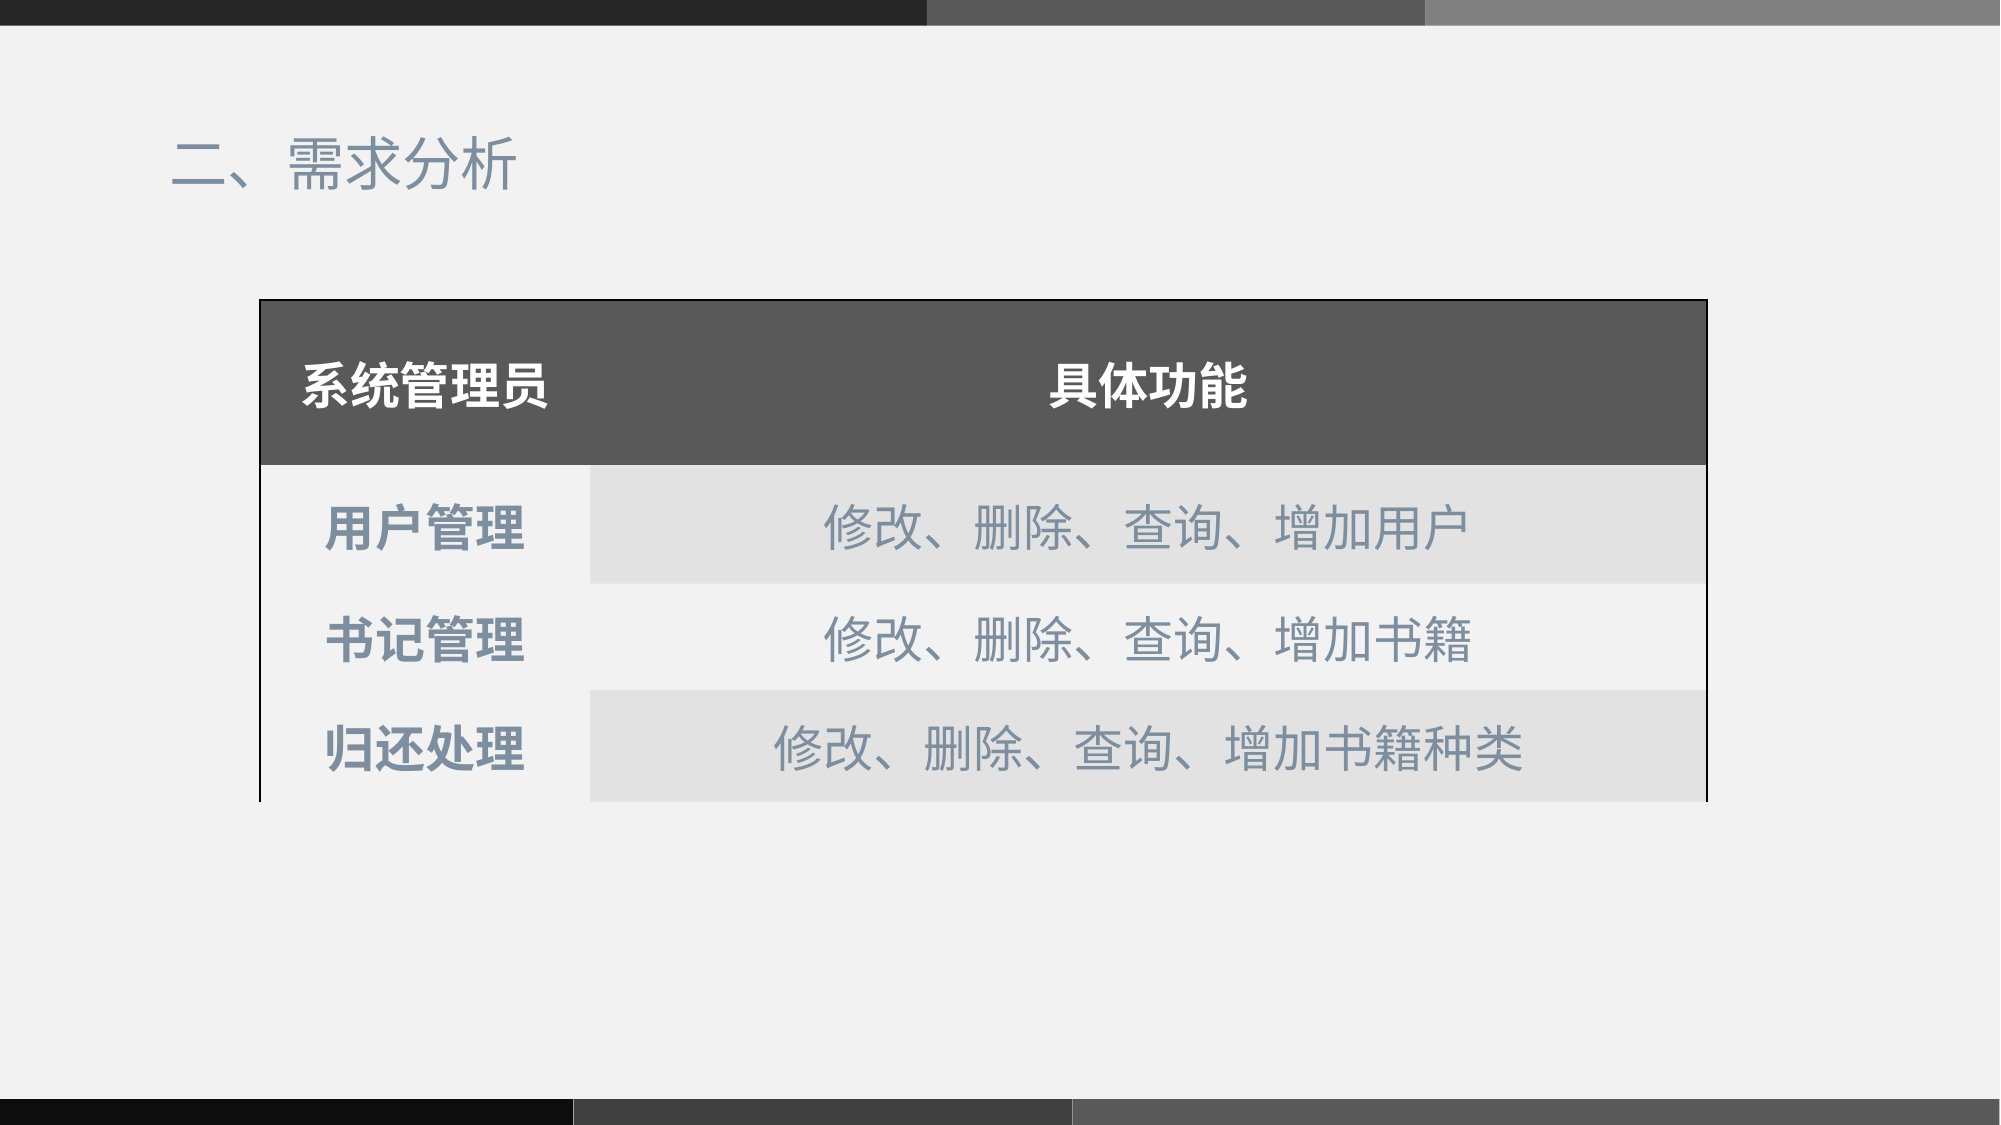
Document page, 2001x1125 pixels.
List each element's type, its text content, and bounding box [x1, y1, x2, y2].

text_box [926, 0, 1425, 27]
text_box [1071, 1098, 2000, 1125]
table_cell 修改、删除、查询、增加书籍种类 [590, 690, 1706, 802]
text_box 二、需求分析 [154, 98, 967, 270]
table_cell 修改、删除、查询、增加书籍 [590, 584, 1706, 690]
table_cell 用户管理 [261, 465, 590, 584]
table_header 系统管理员 [261, 301, 590, 465]
table_cell 修改、删除、查询、增加用户 [590, 465, 1706, 584]
table_cell 书记管理 [261, 584, 590, 690]
table_cell 归还处理 [261, 690, 590, 802]
text_box [0, 27, 2000, 1098]
table_header 具体功能 [590, 301, 1706, 465]
text_box [573, 1098, 1071, 1125]
text_box [1425, 0, 2000, 27]
text_box [0, 1098, 573, 1125]
text_box [0, 0, 926, 27]
